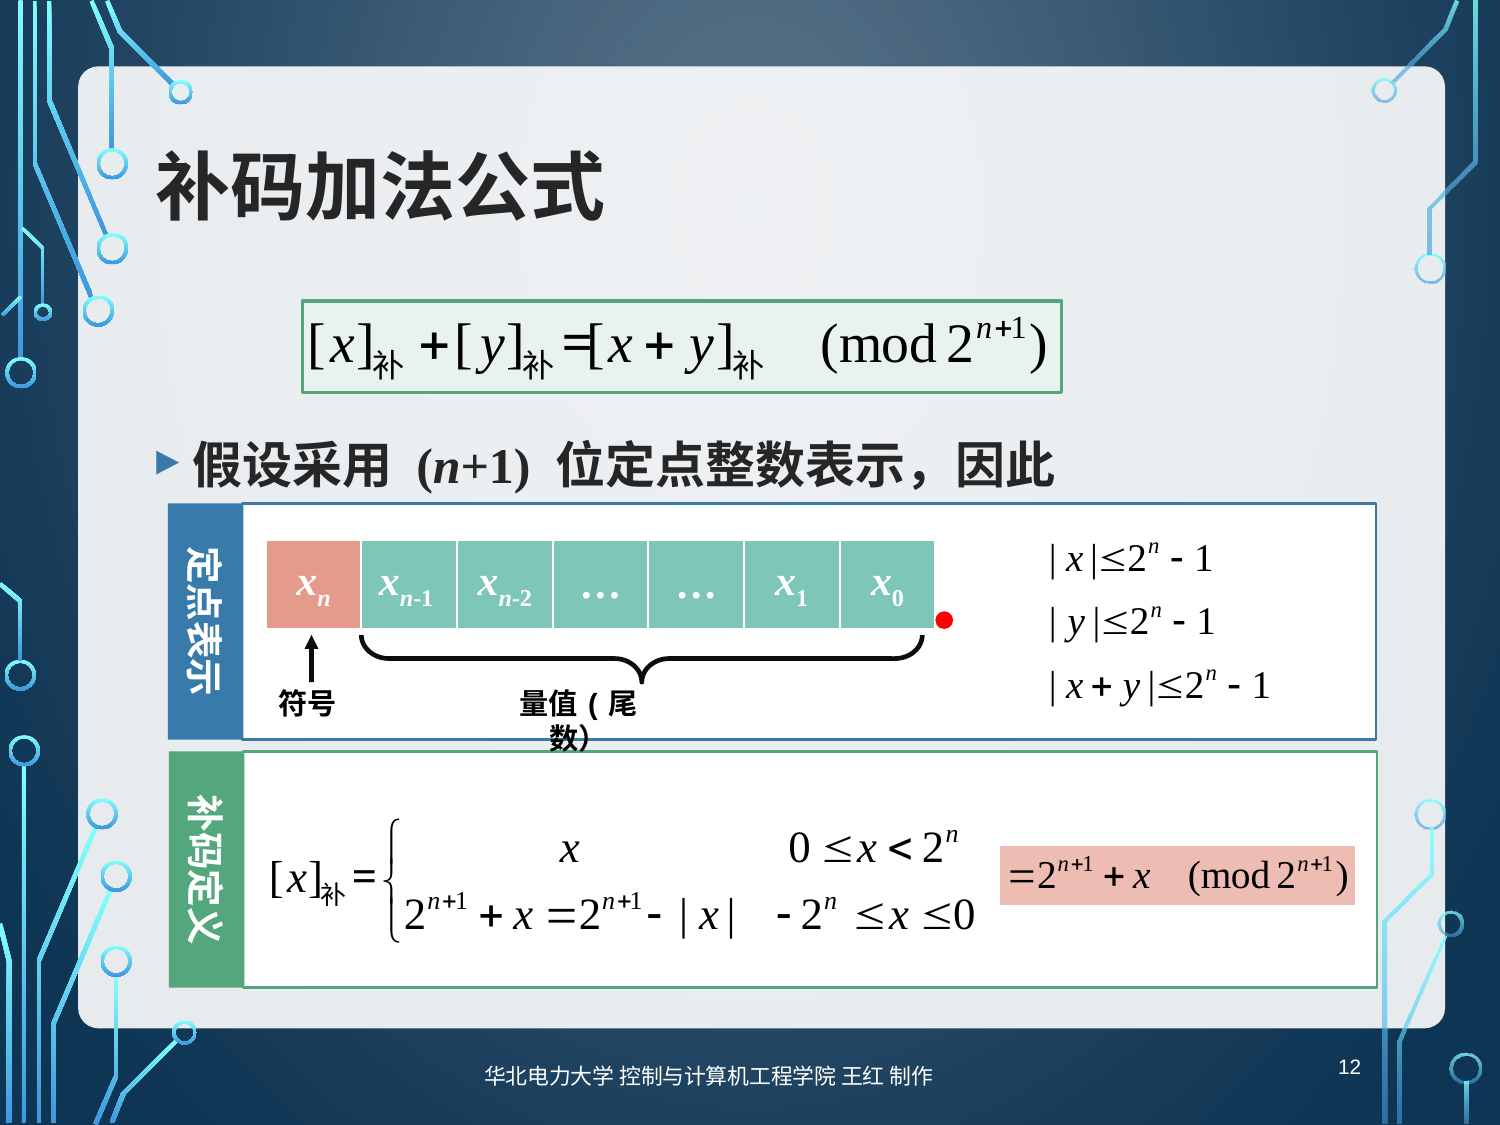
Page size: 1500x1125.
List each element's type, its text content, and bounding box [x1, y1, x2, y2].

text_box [265, 810, 984, 953]
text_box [1000, 845, 1356, 906]
text_box [934, 610, 955, 631]
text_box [265, 634, 350, 720]
table_header xn-1 [362, 541, 456, 628]
footer 华北电力大学 控制与计算机工程学院 王红 制作 [324, 1046, 1093, 1106]
list 假设采用 (n+1) 位定点整数表示，因此 [140, 432, 1400, 1000]
table_header xn-2 [458, 541, 552, 628]
table_header … [554, 541, 647, 628]
table_header xn [267, 541, 360, 628]
text_box 补码定义 [168, 751, 245, 988]
table_header x1 [745, 541, 839, 628]
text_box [1045, 526, 1274, 717]
table_header x0 [841, 541, 934, 628]
slide_number 12 [1281, 1045, 1376, 1106]
table_header … [649, 541, 743, 628]
text_box 定点表示 [167, 503, 244, 740]
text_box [360, 634, 923, 720]
title 补码加法公式 [140, 101, 1400, 279]
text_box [303, 302, 1061, 392]
